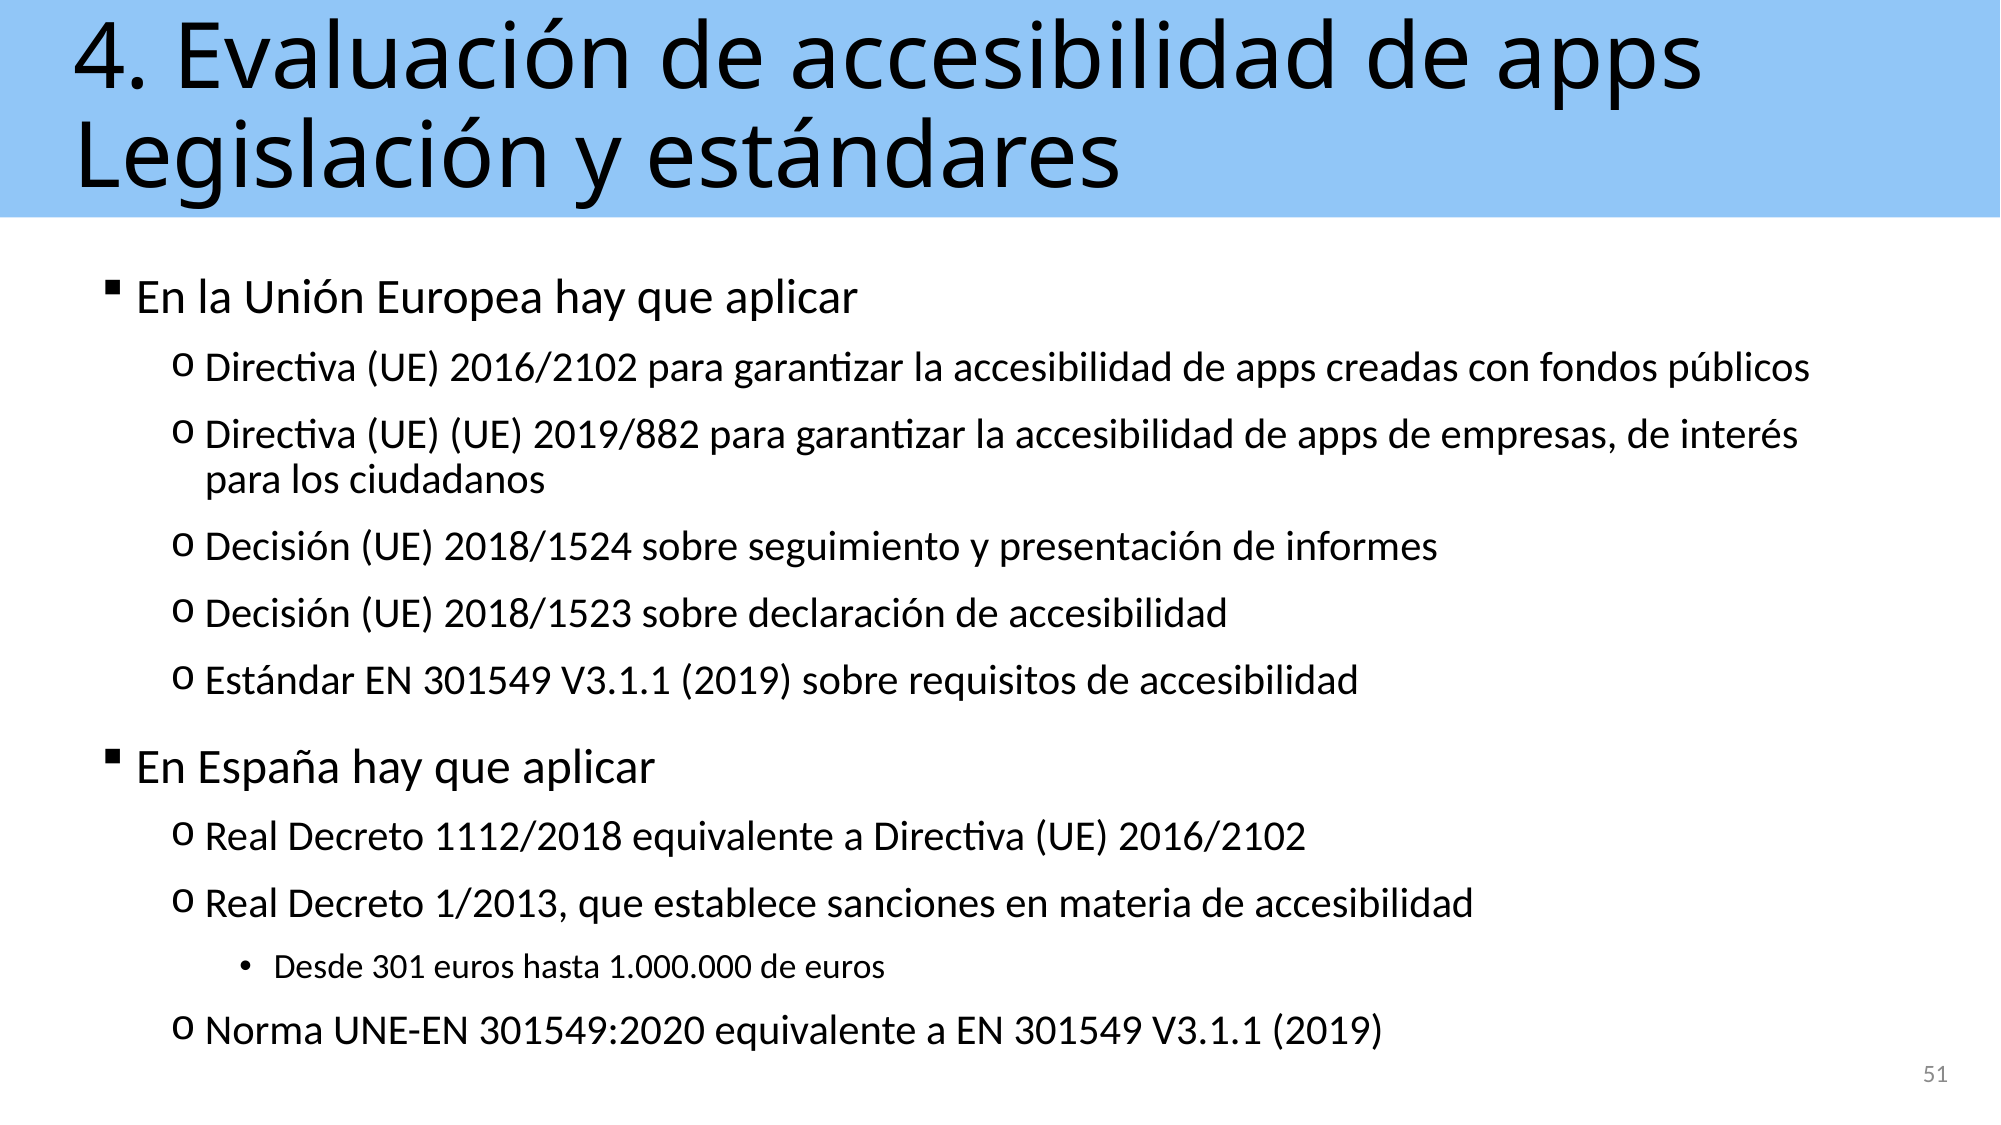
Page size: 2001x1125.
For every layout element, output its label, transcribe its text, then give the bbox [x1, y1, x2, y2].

list En la Unión Europea hay que aplicar Directiva (UE) 2016/2102 para garantizar la accesibilidad de apps creadas con fondos públicos Directiva (UE) (UE) 2019/882 para garantizar la accesibilidad de apps de empresas, de interés para los ciudadanos Decisión (UE) 2018/1524 sobre seguimiento y presentación de informes Decisión (UE) 2018/1523 sobre declaración de accesibilidad Estándar EN 301549 V3.1.1 (2019) sobre requisitos de accesibilidad En España hay que aplicar Real Decreto 1112/2018 equivalente a Directiva (UE) 2016/2102 Real Decreto 1/2013, que establece sanciones en materia de accesibilidad Desde 301 euros hasta 1.000.000 de euros Norma UNE-EN 301549:2020 equivalente a EN 301549 V3.1.1 (2019) [86, 244, 1896, 1073]
slide_number 51 [1513, 1042, 1964, 1103]
title 4. Evaluación de accesibilidad de apps Legislación y estándares [0, 0, 2000, 218]
